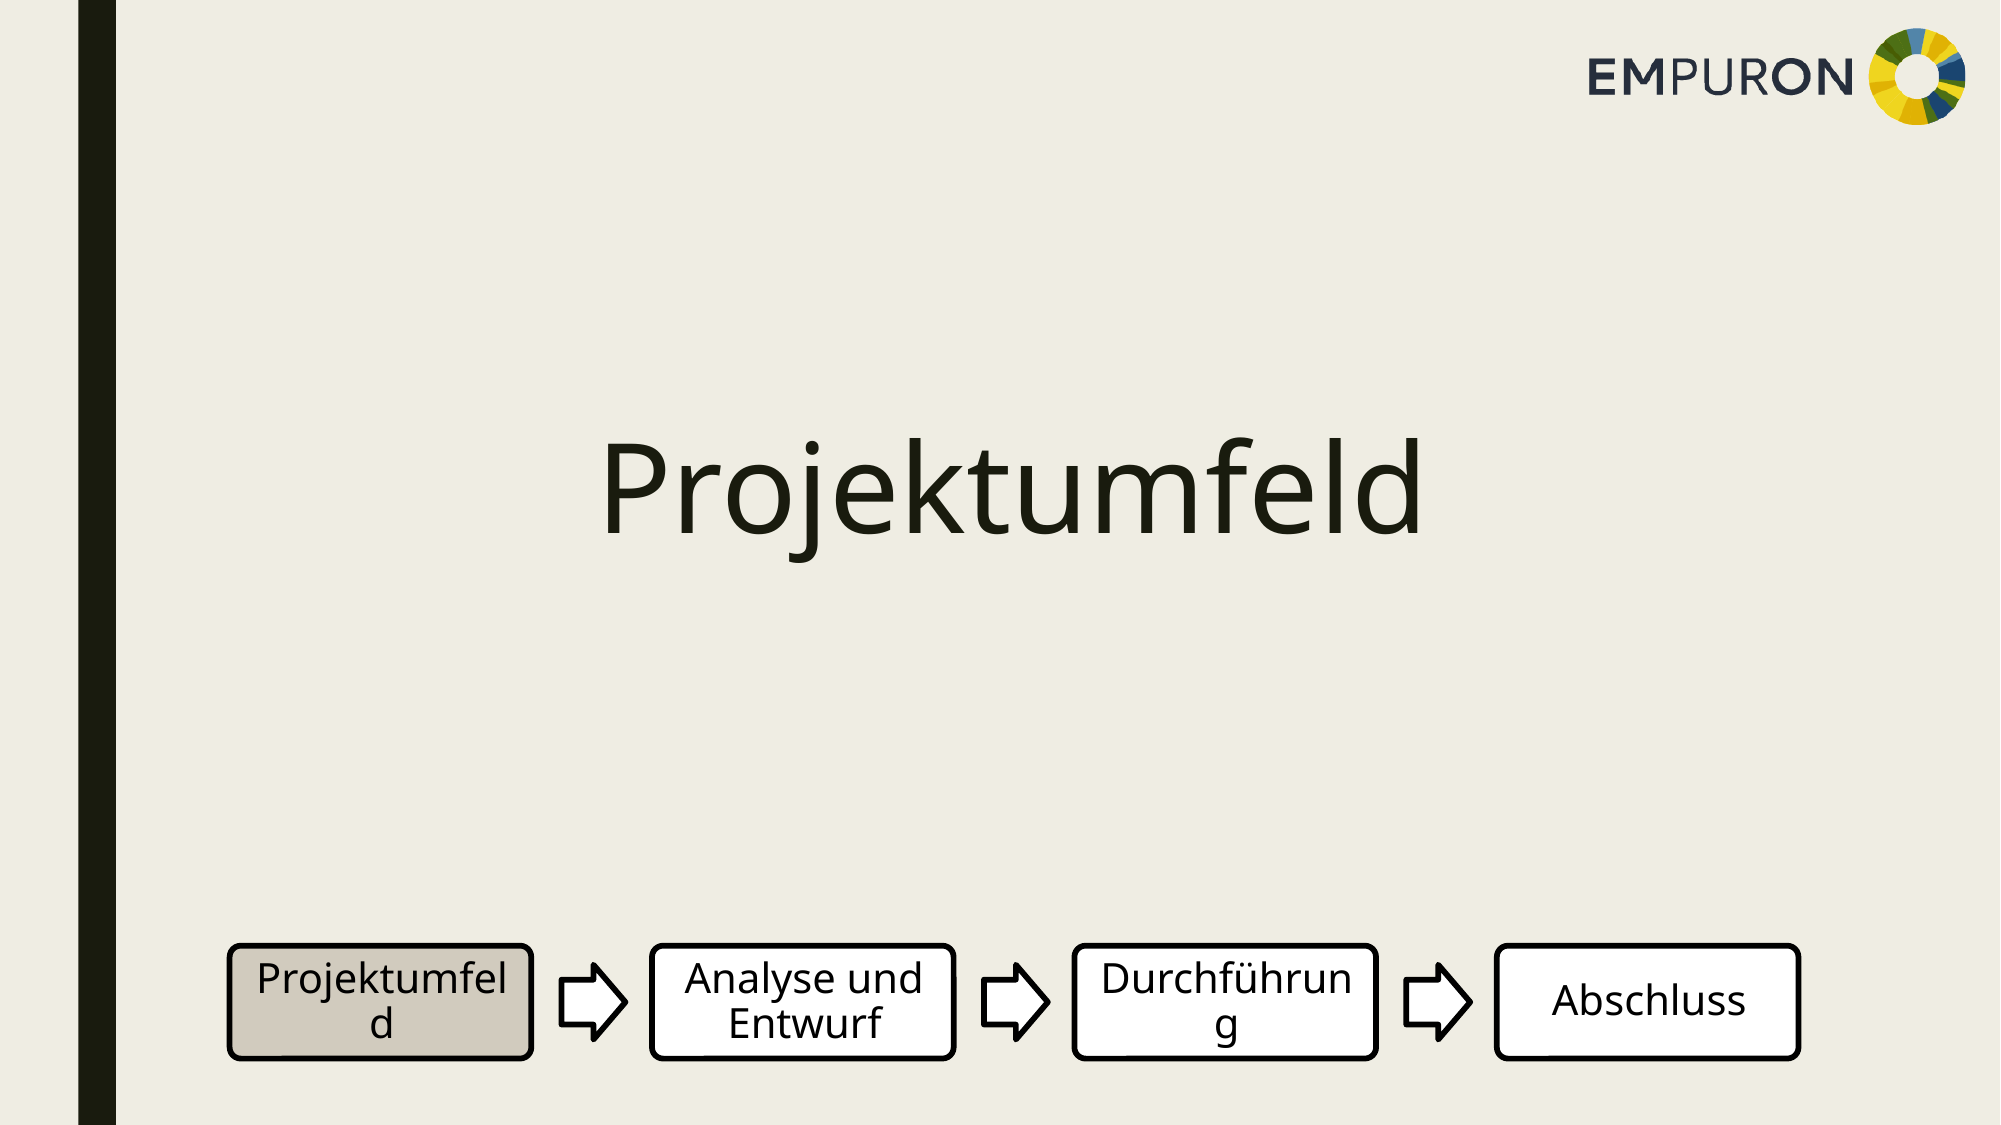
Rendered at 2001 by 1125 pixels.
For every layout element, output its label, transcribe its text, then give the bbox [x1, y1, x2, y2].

title Projektumfeld [225, 418, 1800, 663]
picture [1579, 16, 1975, 137]
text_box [228, 945, 1800, 1059]
